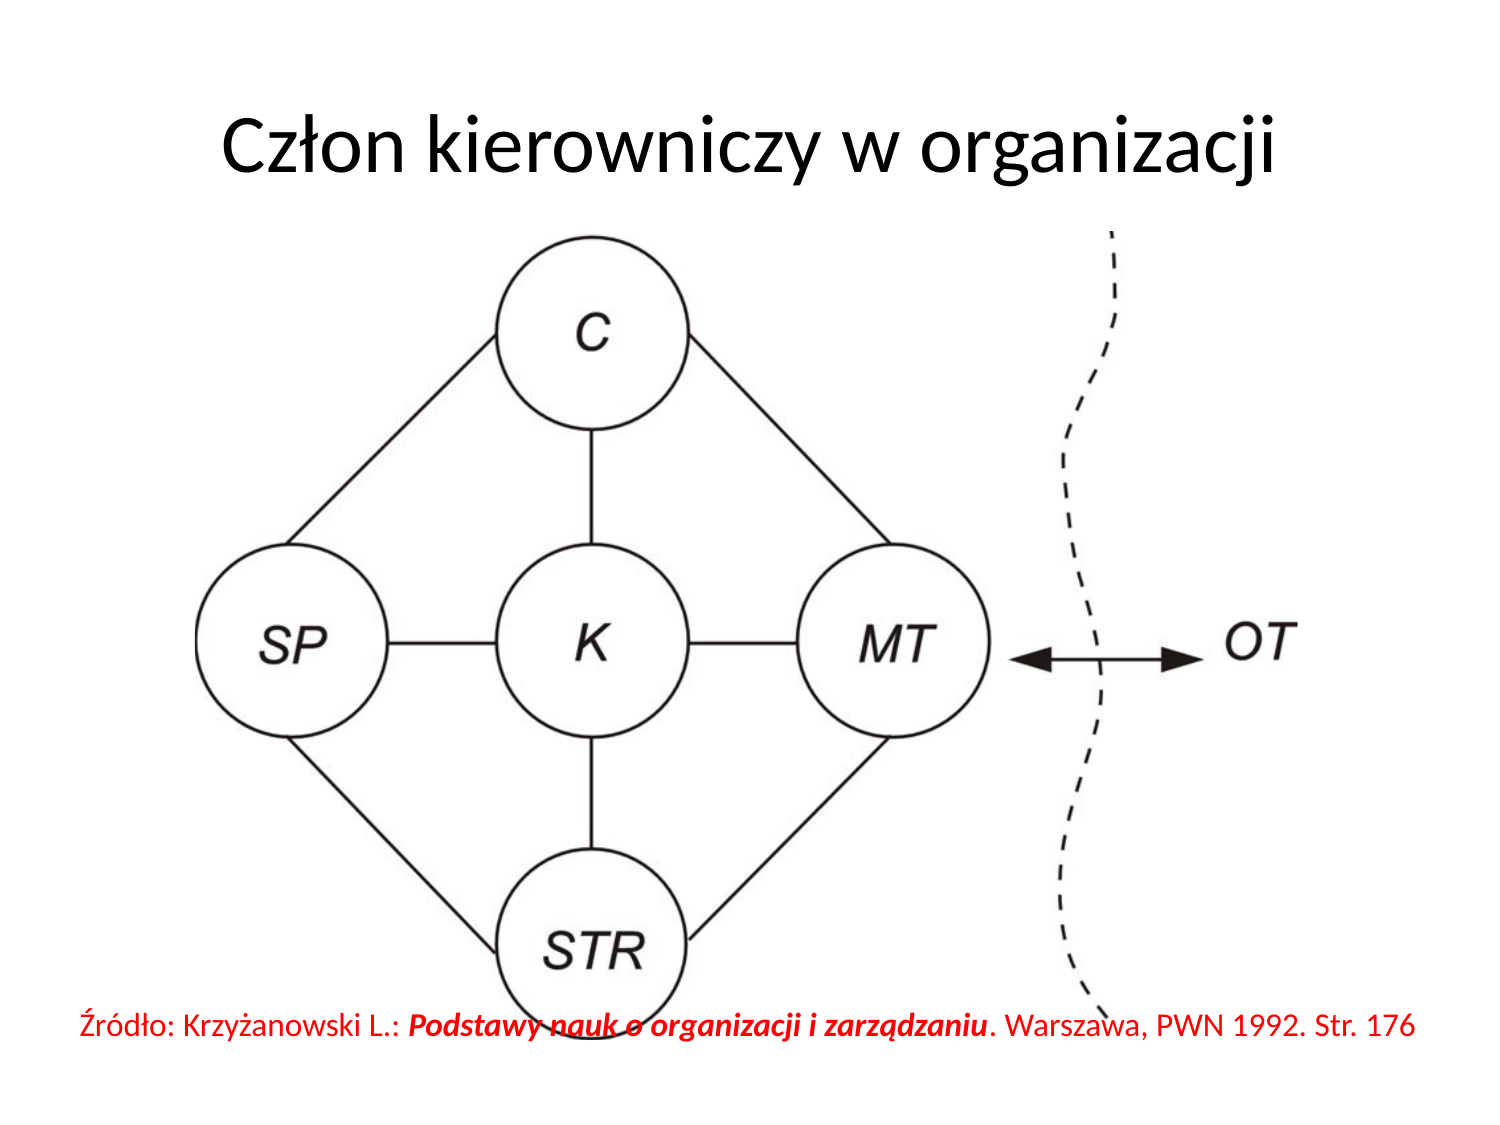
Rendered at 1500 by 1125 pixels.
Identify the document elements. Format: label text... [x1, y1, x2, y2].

title Człon kierowniczy w organizacji [74, 44, 1426, 233]
picture [194, 231, 1298, 1040]
text_box Źródło: Krzyżanowski L.: Podstawy nauk o organizacji i zarządzaniu. Warszawa, PWN 1992. Str. 176 [64, 996, 1500, 1051]
